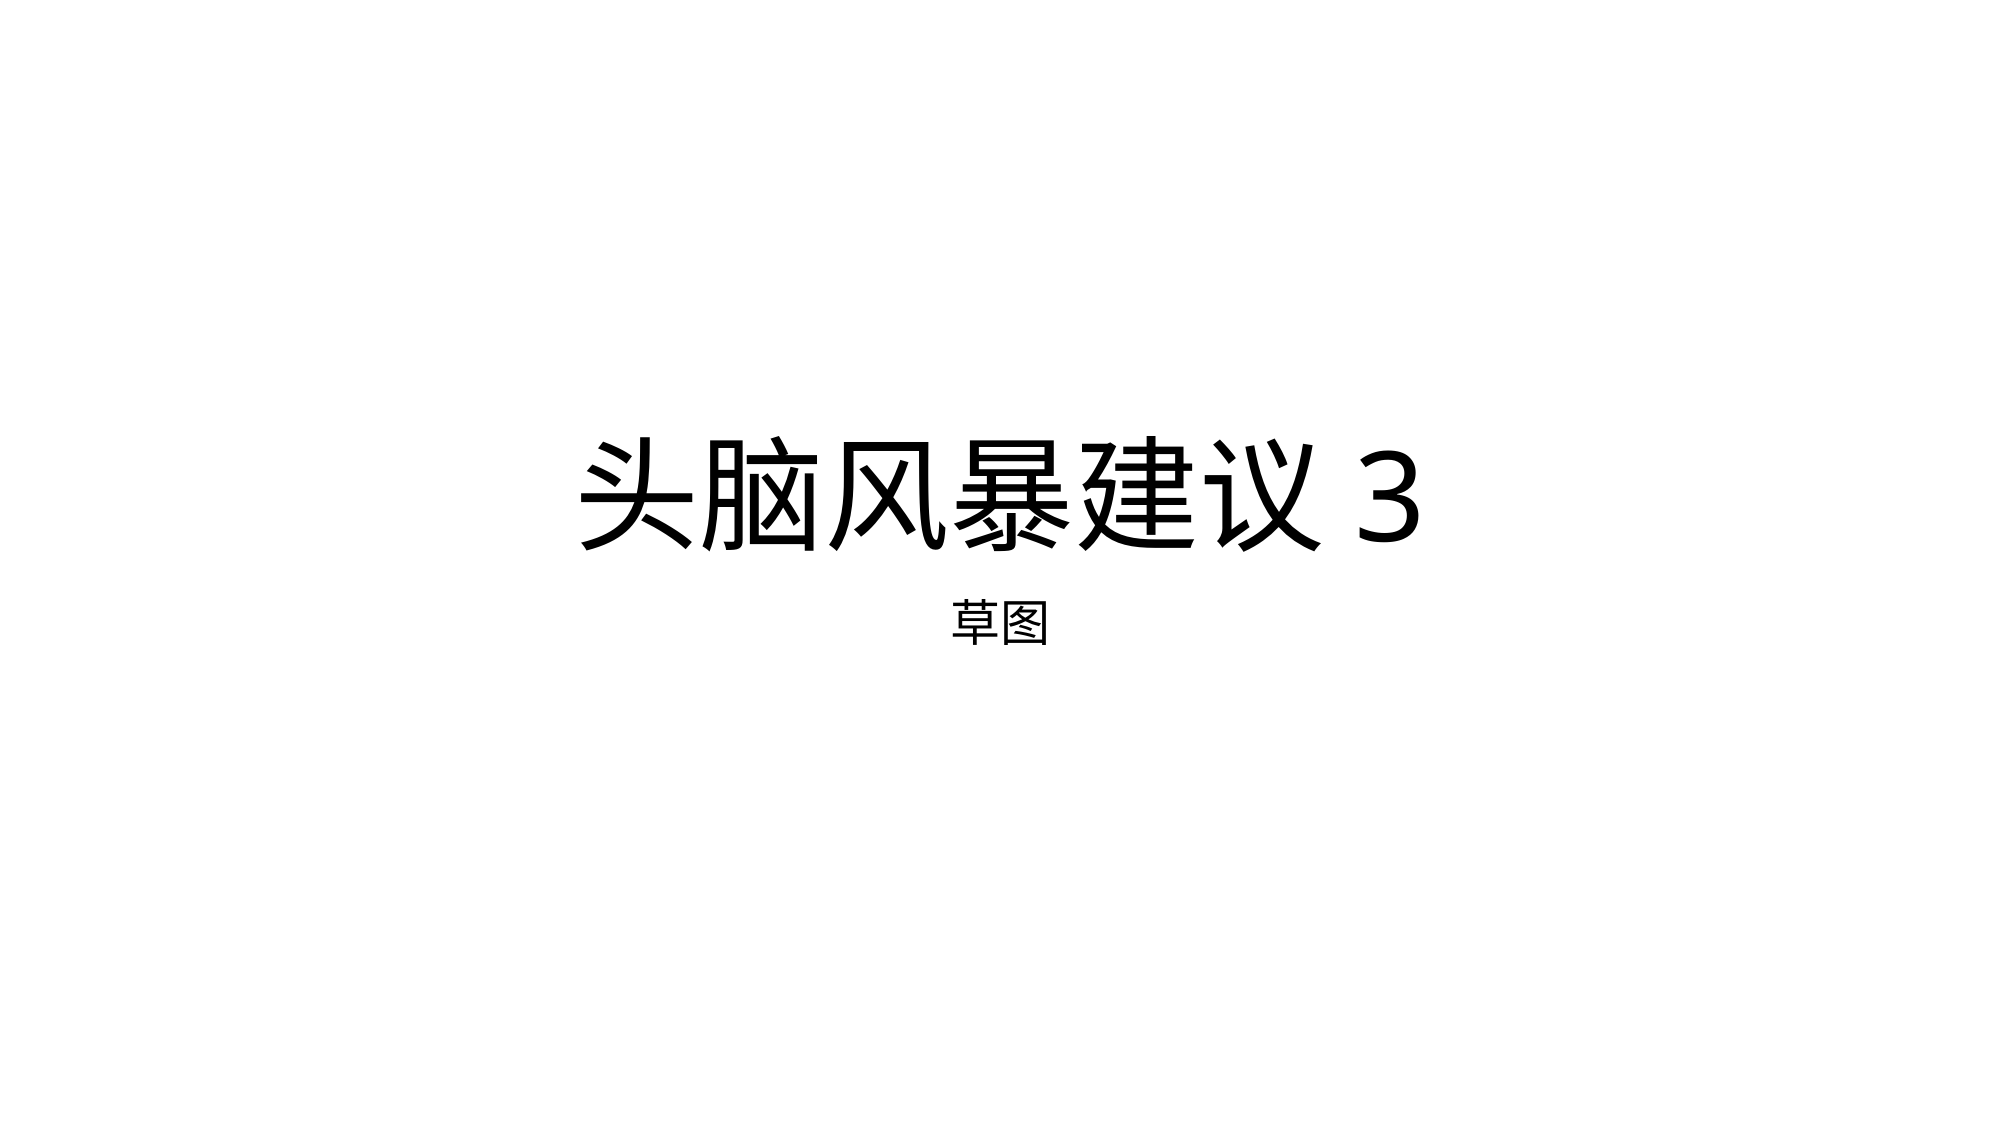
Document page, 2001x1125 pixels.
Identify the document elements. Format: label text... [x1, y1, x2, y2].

title 头脑风暴建议3 [249, 184, 1750, 576]
subtitle 草图 [249, 590, 1750, 863]
